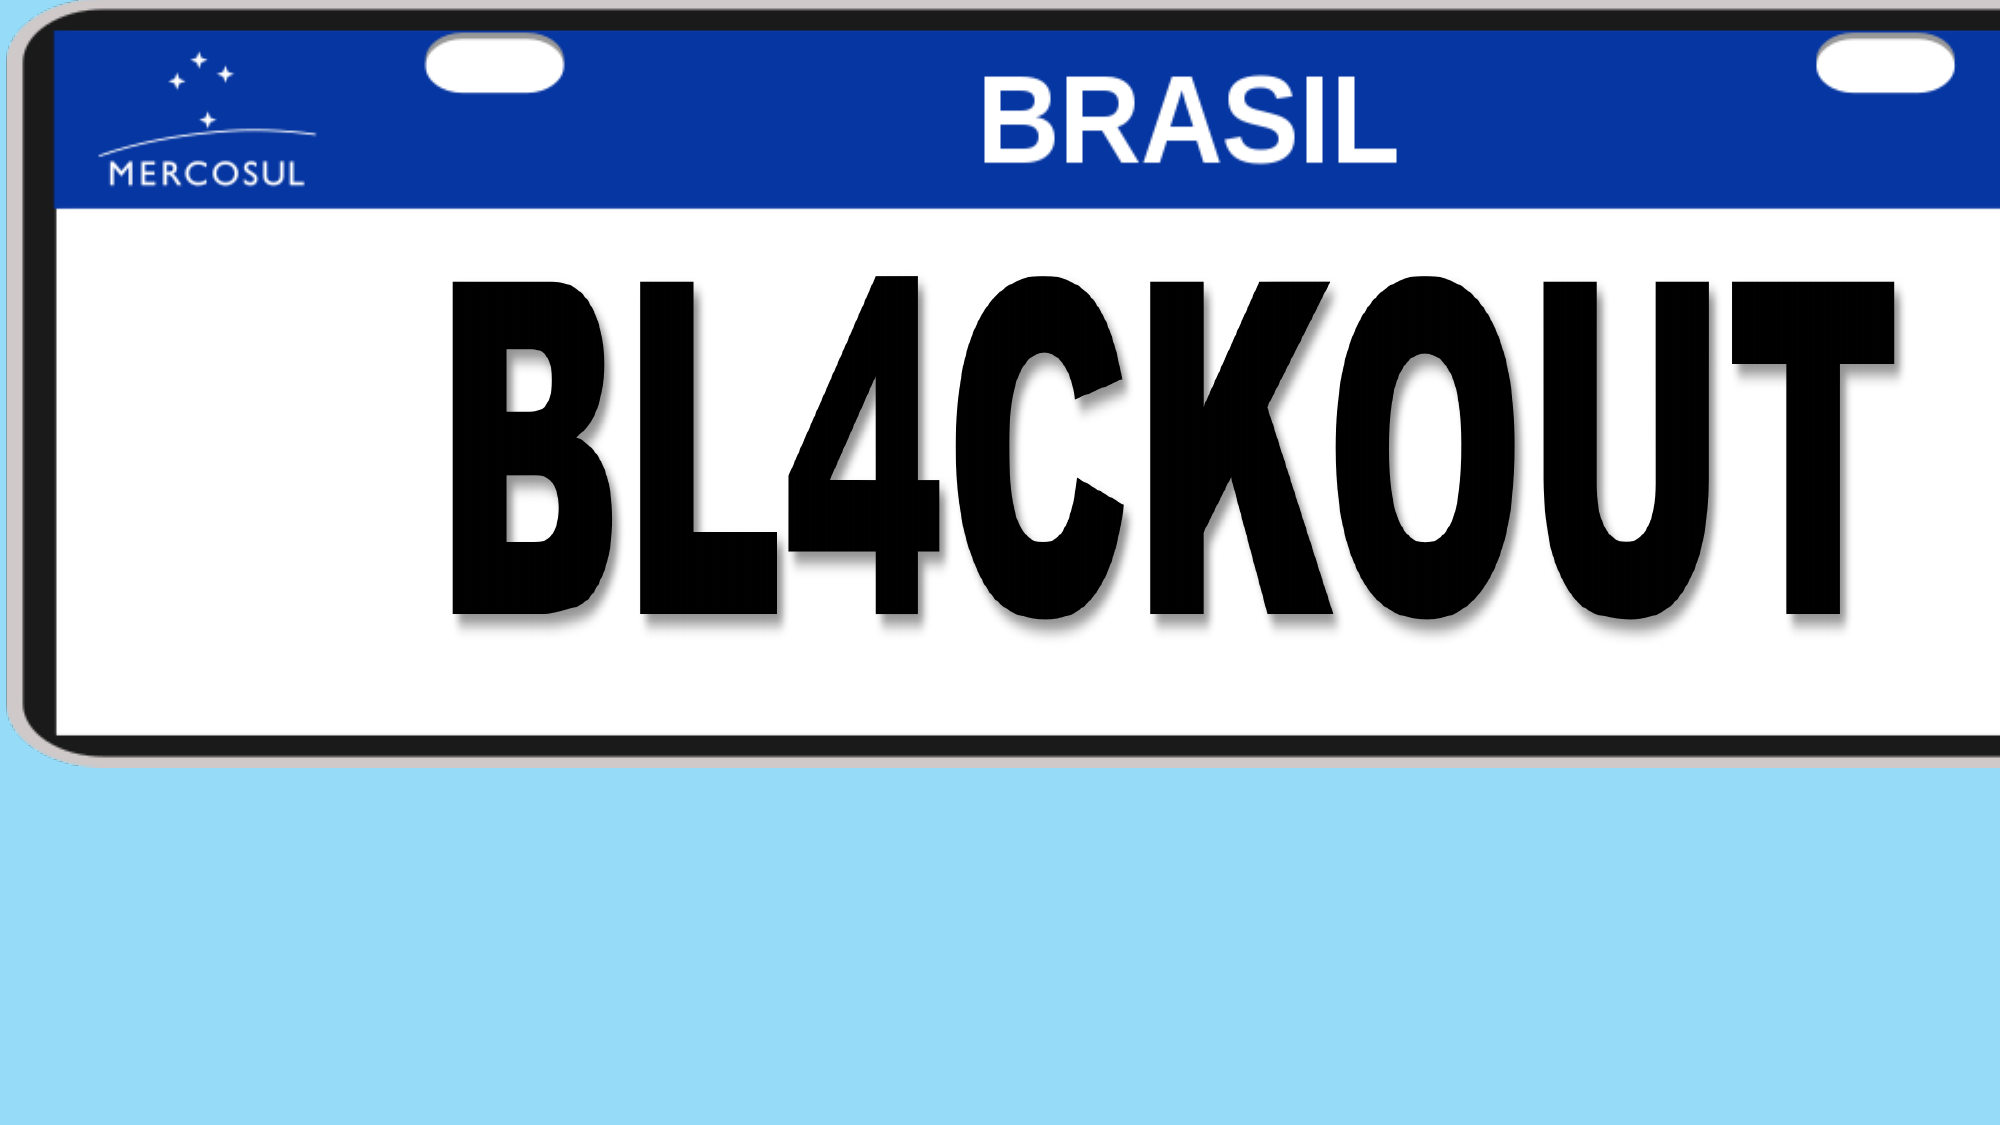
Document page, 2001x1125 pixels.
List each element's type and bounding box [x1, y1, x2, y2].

picture [0, 0, 2001, 769]
